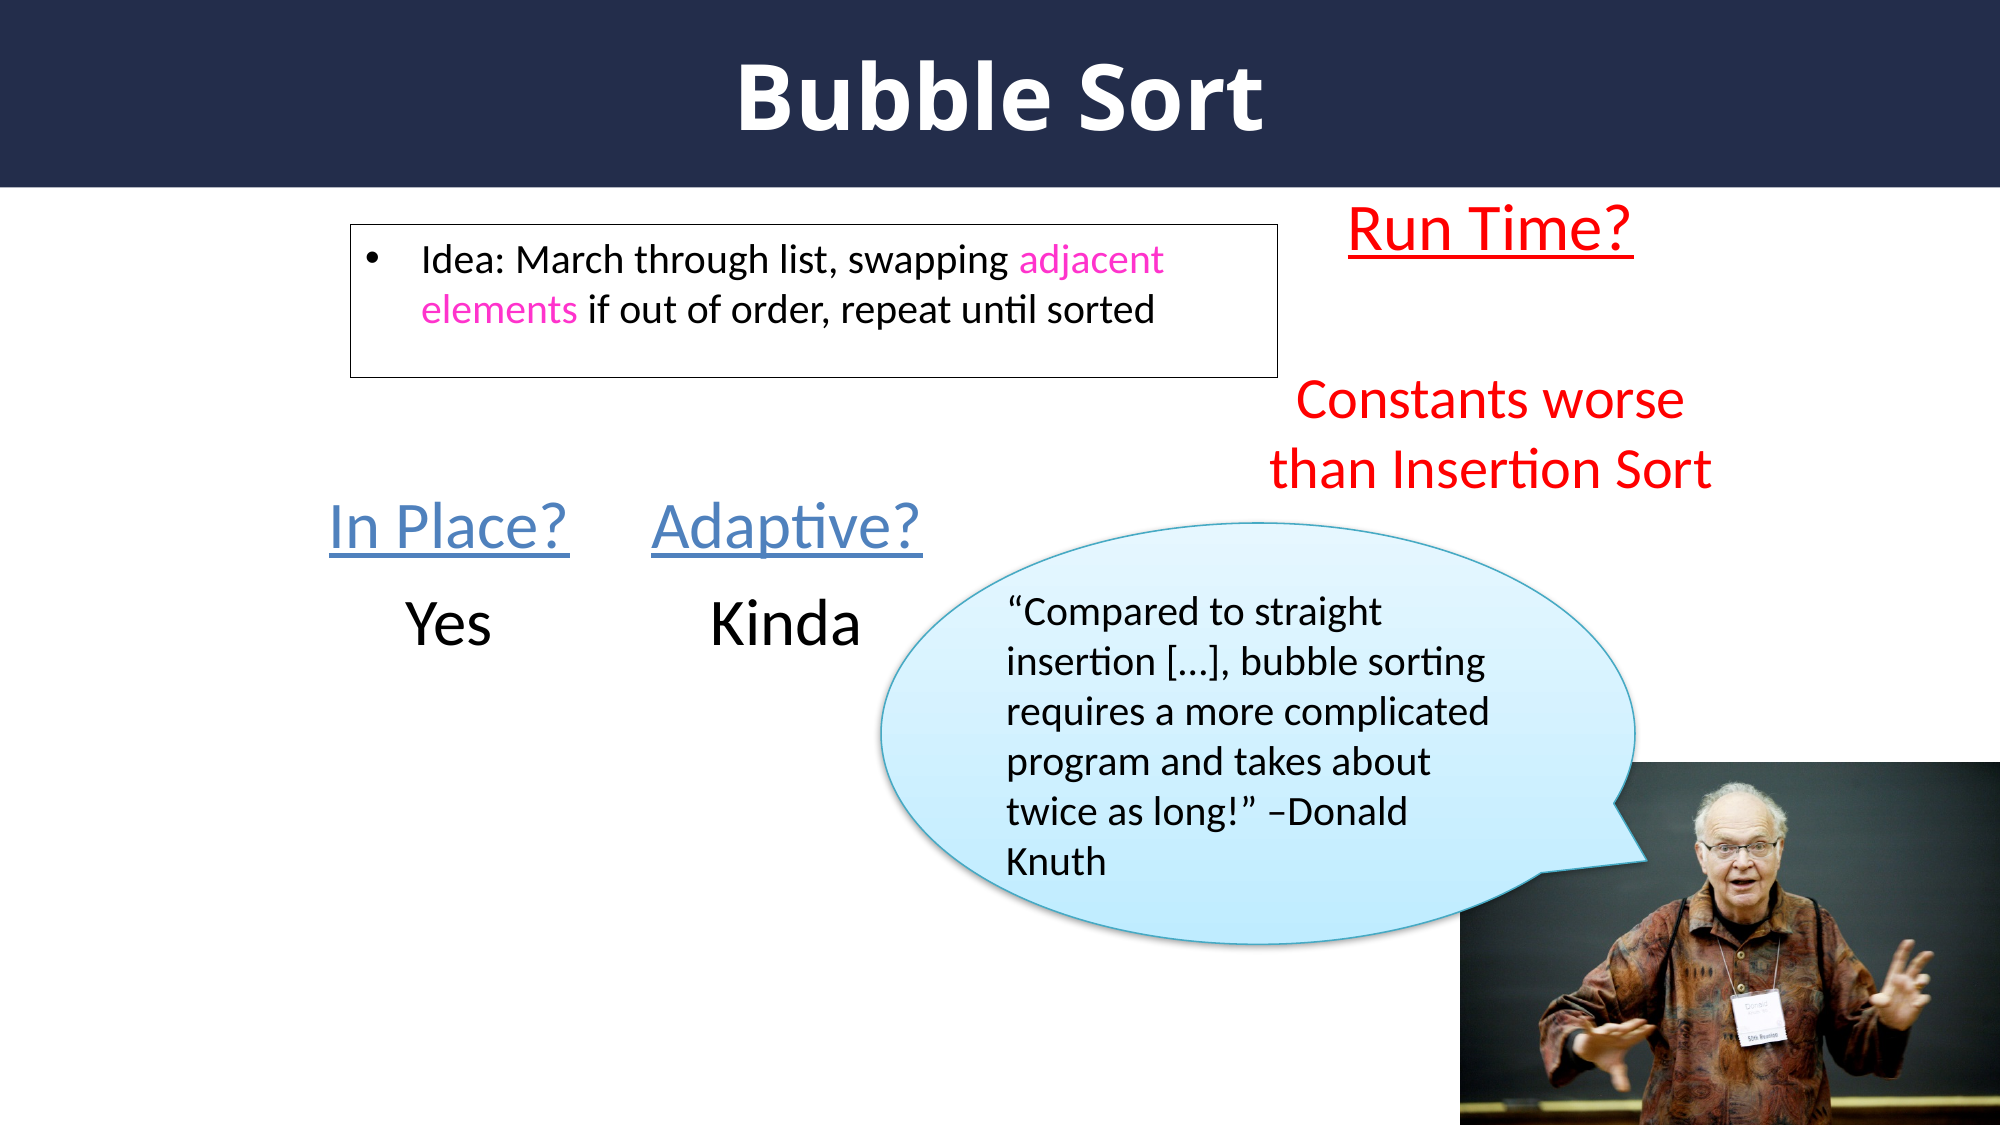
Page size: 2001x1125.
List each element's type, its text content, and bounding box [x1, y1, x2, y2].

text_box Kinda [695, 570, 878, 666]
text_box Adaptive? [636, 474, 938, 570]
text_box “Compared to straight insertion […], bubble sorting requires a more complicated program and takes about twice as long!” –Donald Knuth [880, 522, 1636, 946]
title Bubble Sort [99, 24, 1900, 163]
text_box Idea: March through list, swapping adjacent elements if out of order, repeat until sorted [350, 224, 1278, 378]
text_box Yes [391, 570, 508, 666]
text_box In Place? [313, 474, 585, 570]
picture [1459, 761, 2000, 1125]
text_box Run Time? [1332, 176, 1649, 272]
